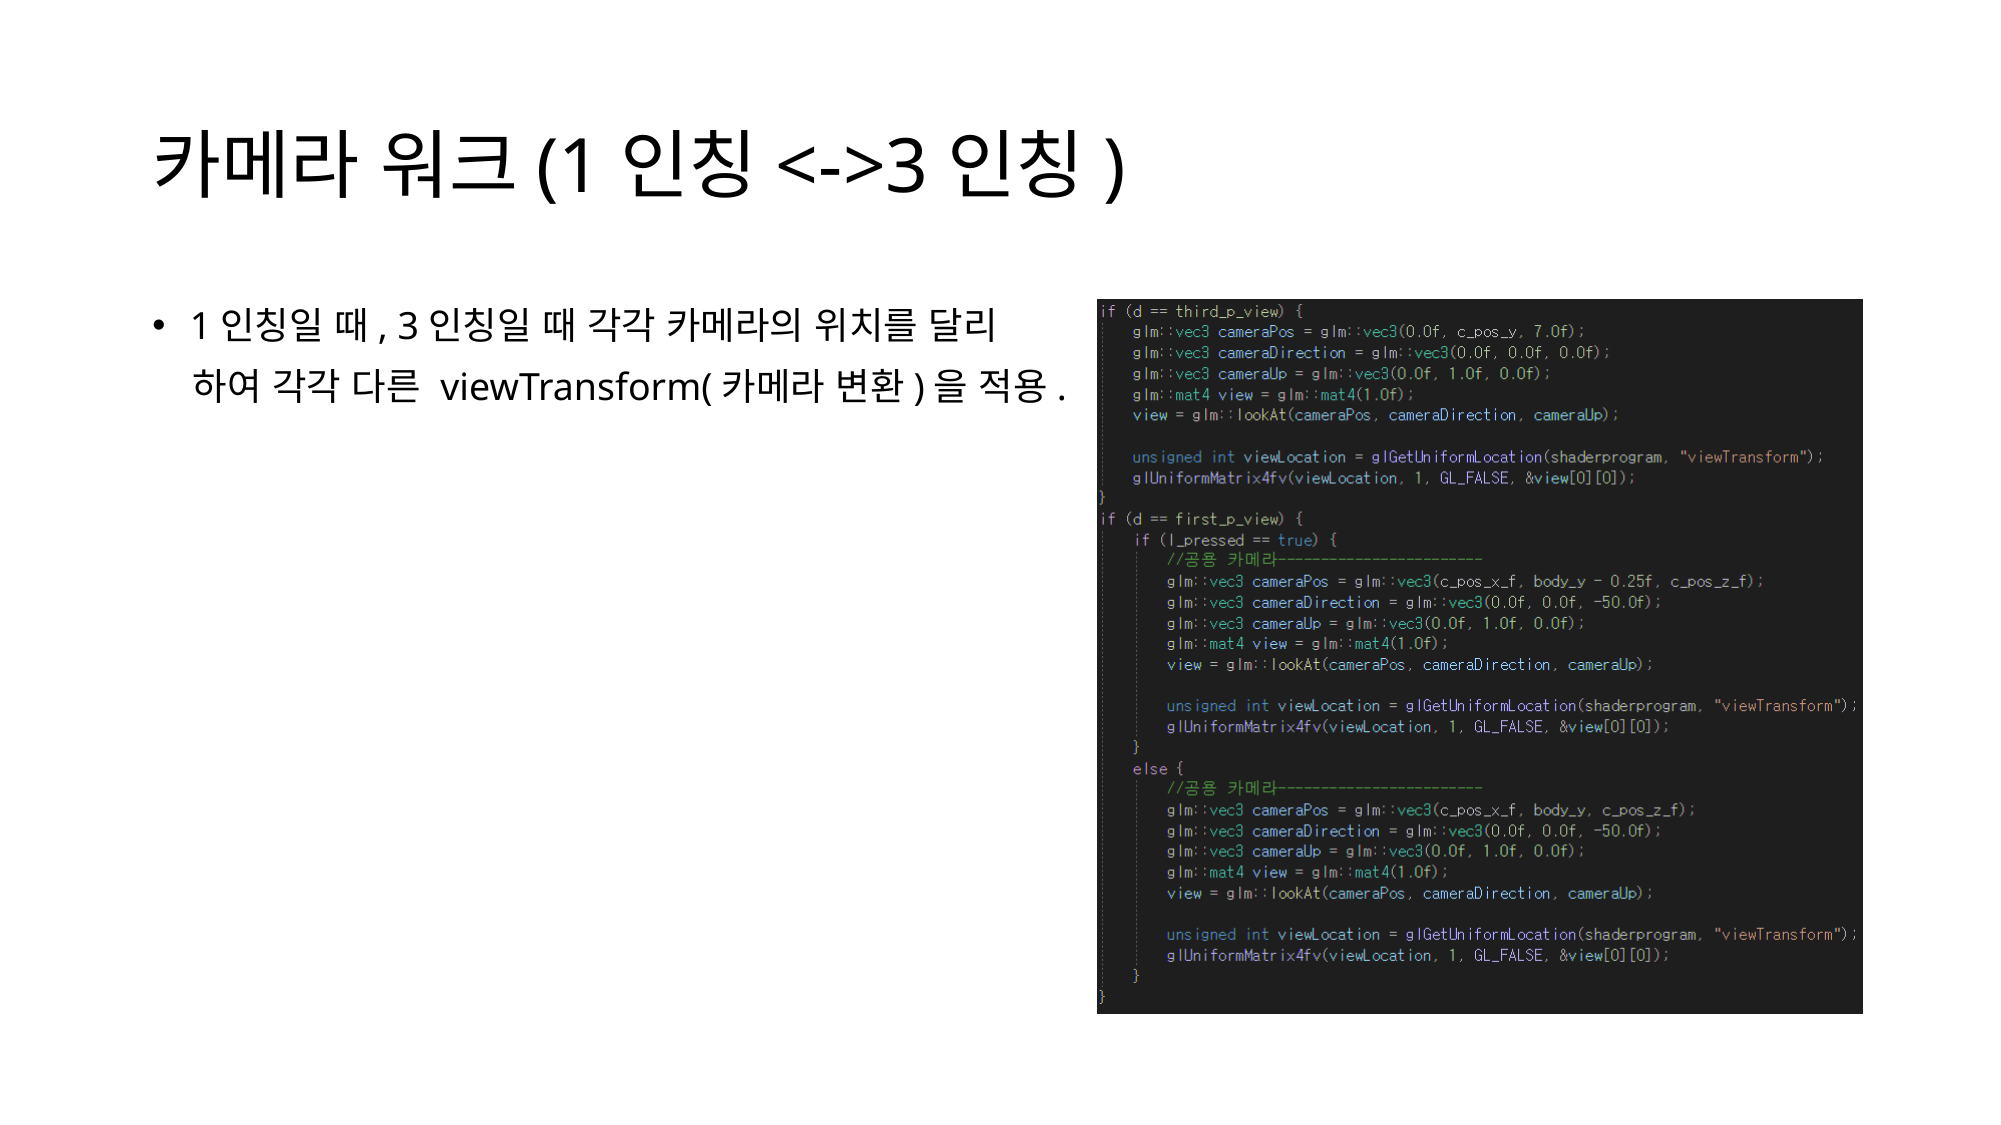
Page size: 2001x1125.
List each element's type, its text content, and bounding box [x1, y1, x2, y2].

list 1인칭일 때, 3인칭일 때 각각 카메라의 위치를 달리 하여 각각 다른 viewTransform(카메라 변환)을 적용. [137, 299, 1097, 1014]
title 카메라 워크(1인칭<->3인칭) [137, 59, 1863, 278]
picture [1097, 299, 1863, 1014]
